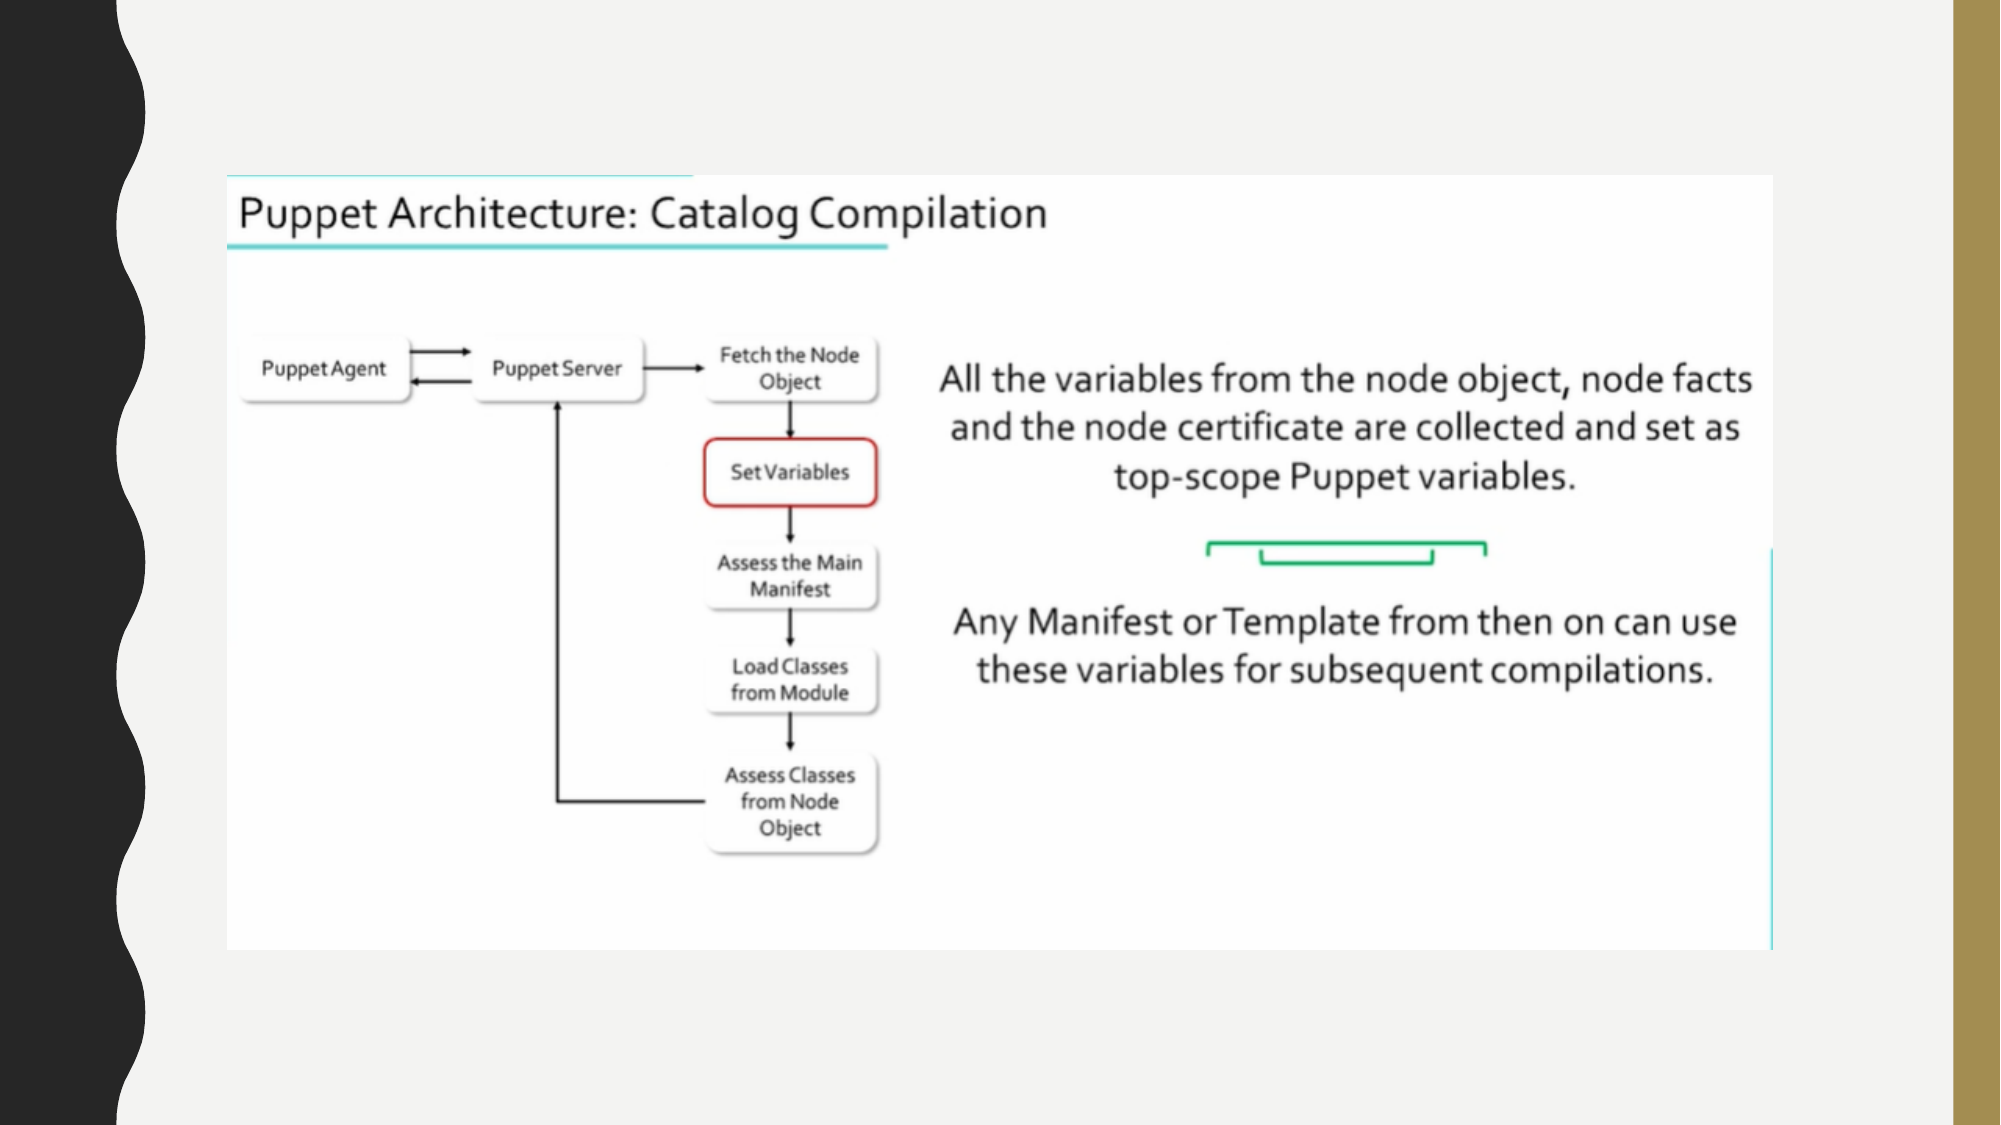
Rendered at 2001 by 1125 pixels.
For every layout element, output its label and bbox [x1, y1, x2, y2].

picture [227, 175, 1773, 950]
